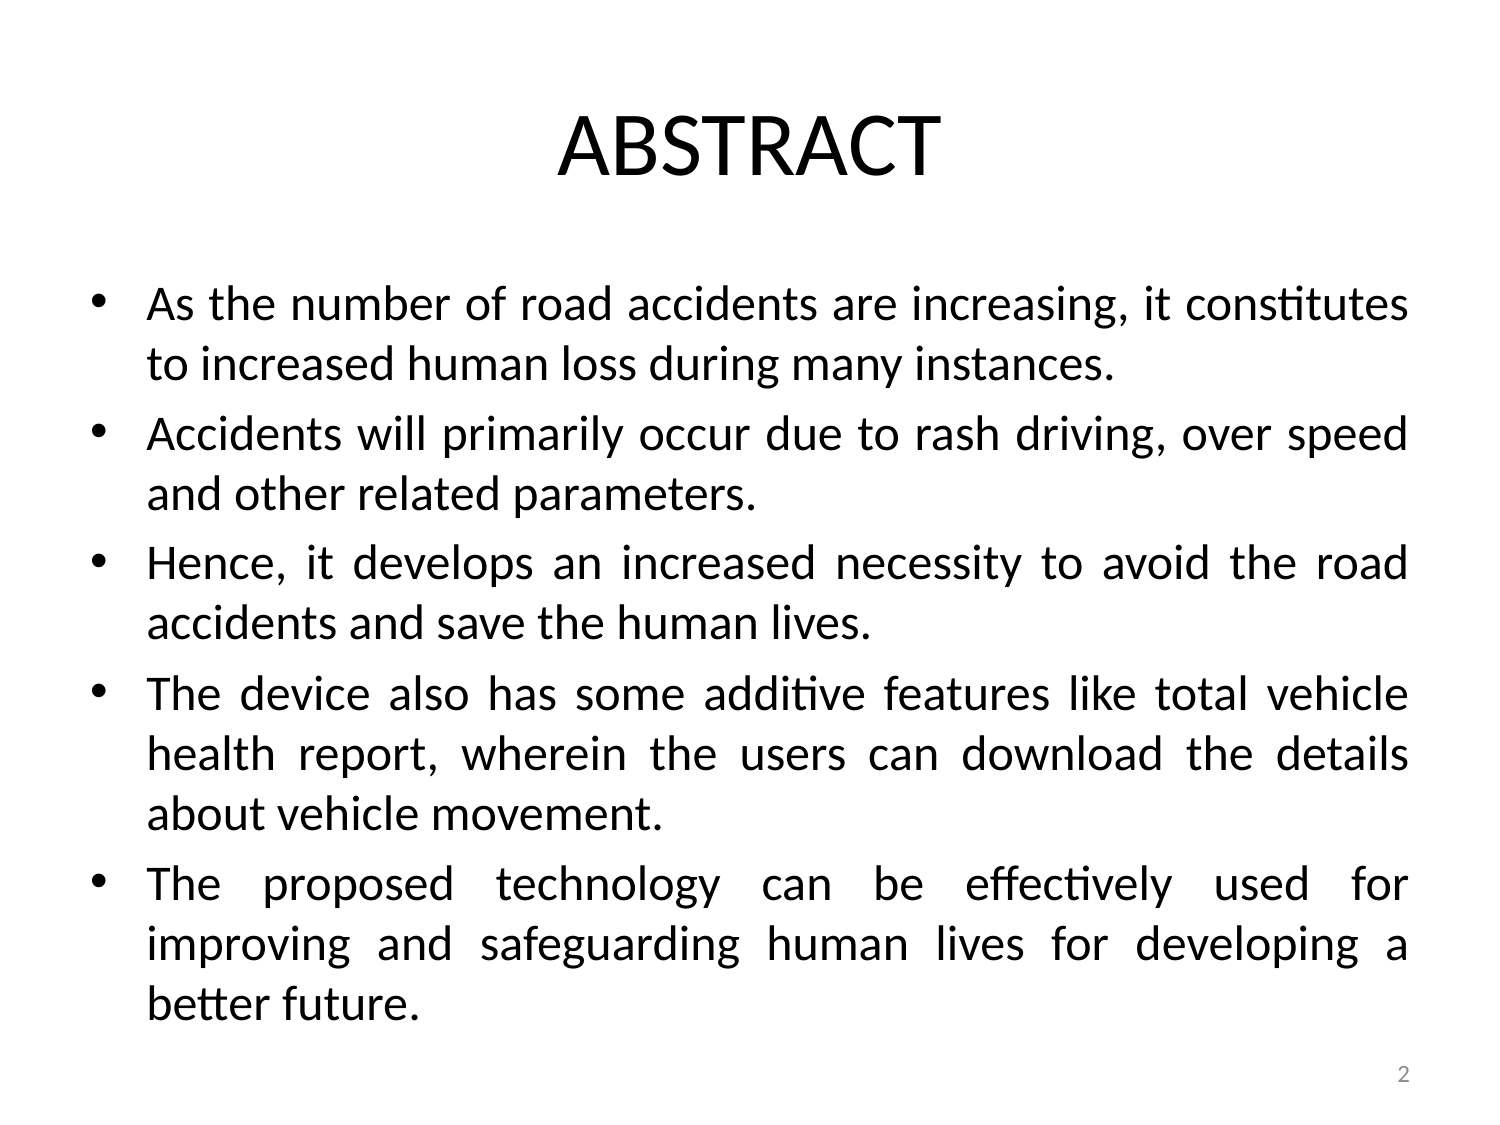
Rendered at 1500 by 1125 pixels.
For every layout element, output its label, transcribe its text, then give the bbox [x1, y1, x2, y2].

list As the number of road accidents are increasing, it constitutes to increased human loss during many instances. Accidents will primarily occur due to rash driving, over speed and other related parameters. Hence, it develops an increased necessity to avoid the road accidents and save the human lives. The device also has some additive features like total vehicle health report, wherein the users can download the details about vehicle movement. The proposed technology can be effectively used for improving and safeguarding human lives for developing a better future. [75, 262, 1425, 1005]
slide_number 2 [1074, 1042, 1425, 1103]
title ABSTRACT [75, 45, 1425, 233]
